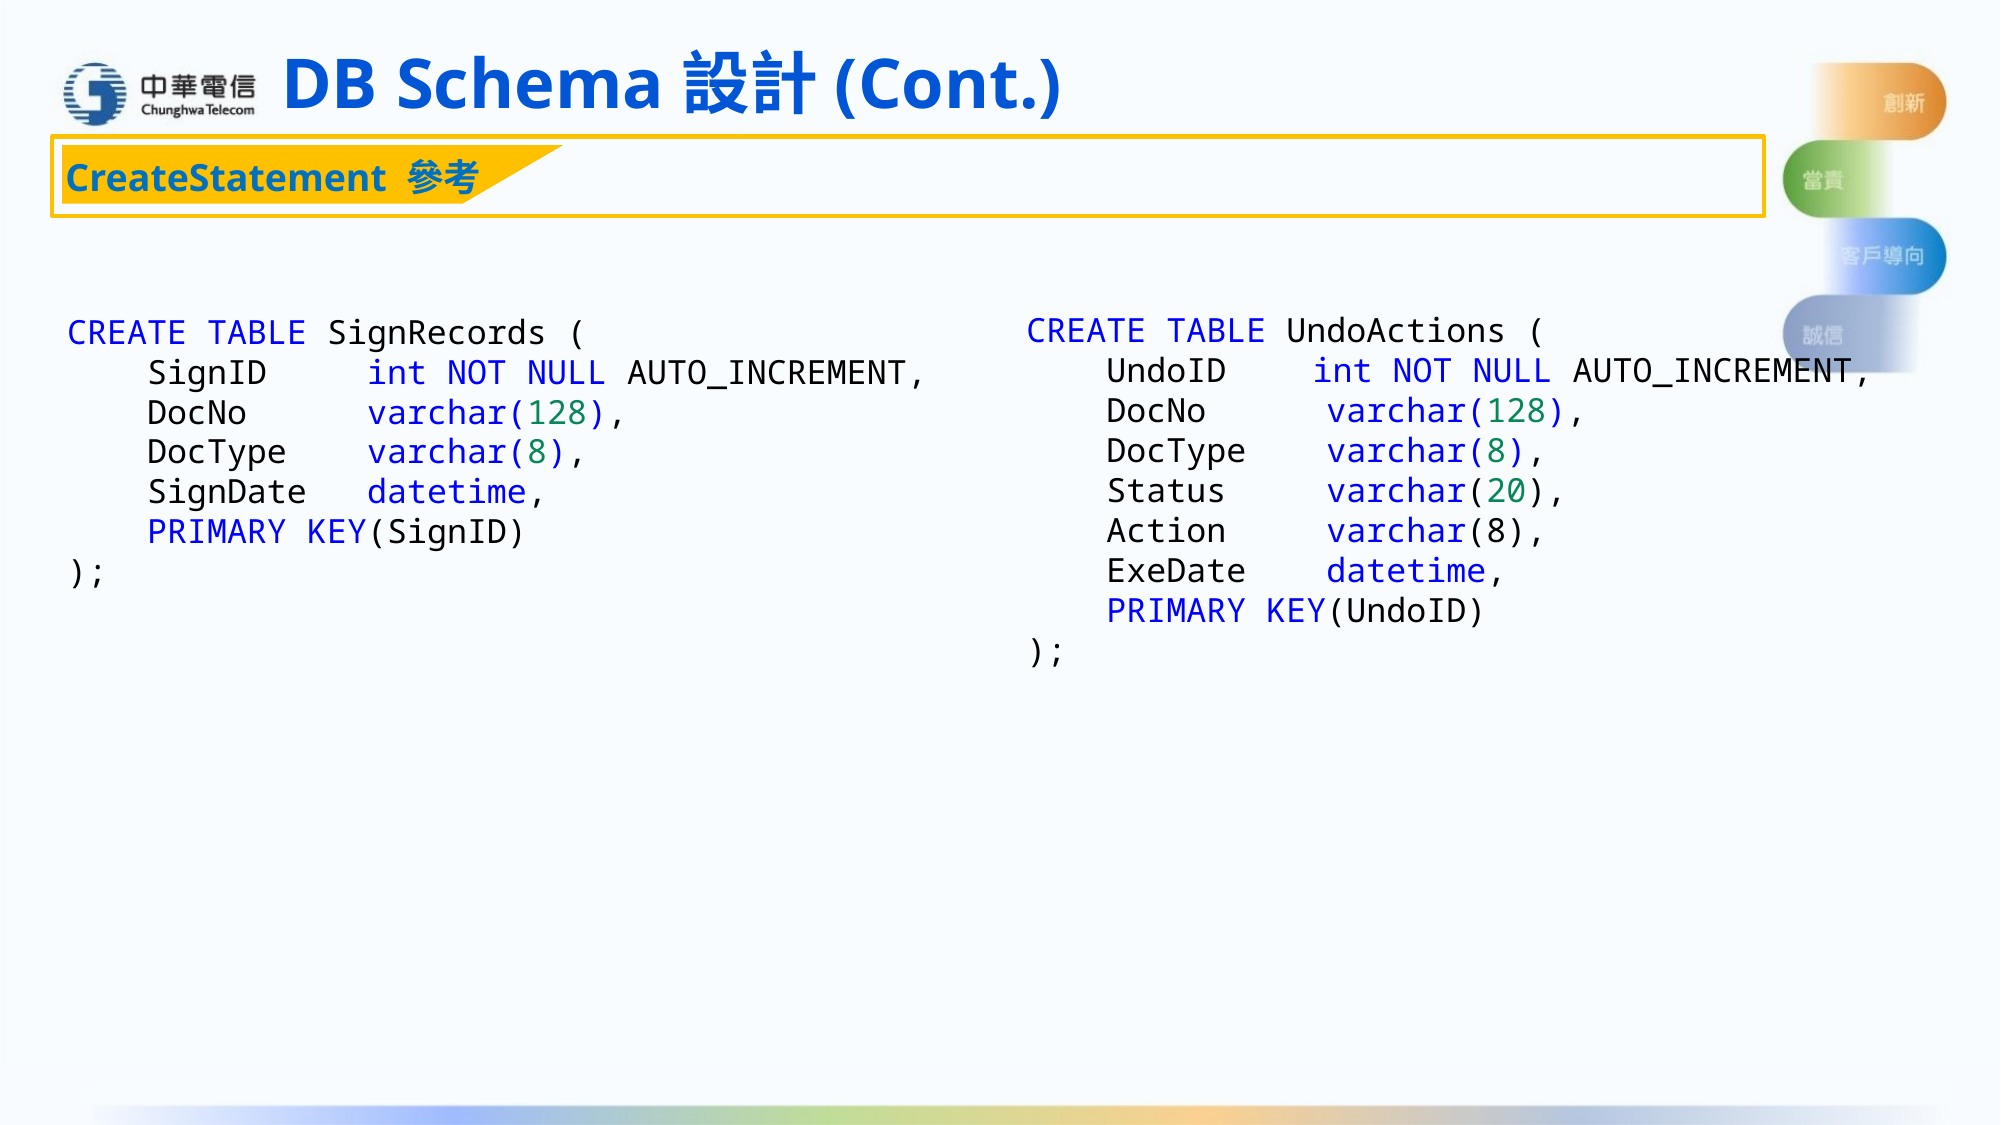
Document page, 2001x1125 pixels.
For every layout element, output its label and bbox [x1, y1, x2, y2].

picture [0, 0, 2001, 1125]
text_box [50, 32, 1765, 216]
text_box [1011, 302, 1908, 717]
text_box [52, 303, 980, 638]
